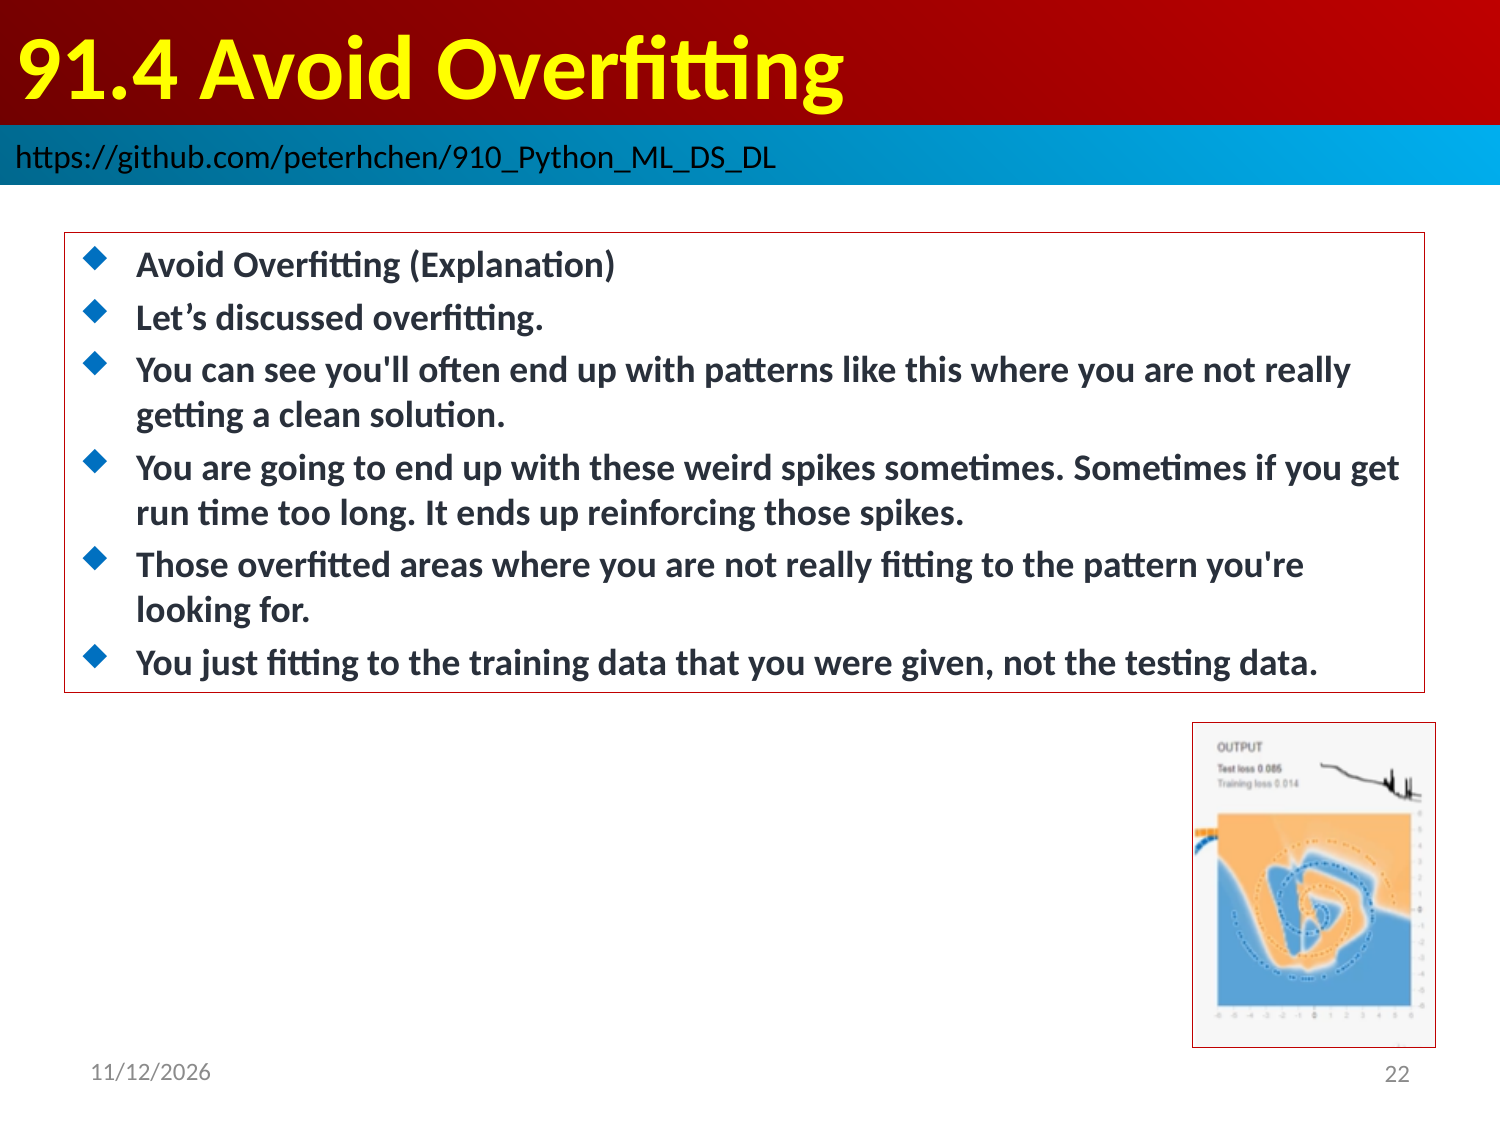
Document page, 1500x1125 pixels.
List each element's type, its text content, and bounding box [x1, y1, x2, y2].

text_box https://github.com/peterhchen/910_Python_ML_DS_DL [0, 125, 1500, 185]
slide_number 22 [1074, 1042, 1425, 1103]
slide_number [75, 1040, 425, 1101]
subtitle Avoid Overfitting (Explanation) Let’s discussed overfitting. You can see you'll often end up with patterns like this where you are not really getting a clean solution. You are going to end up with these weird spikes sometimes. Sometimes if you get run time too long. It ends up reinforcing those spikes. Those overfitted areas where you are not really fitting to the pattern you're looking for. You just fitting to the training data that you were given, not the testing data. [64, 232, 1425, 693]
title 91.4 Avoid Overfitting [0, 0, 1500, 125]
picture [1192, 722, 1436, 1048]
